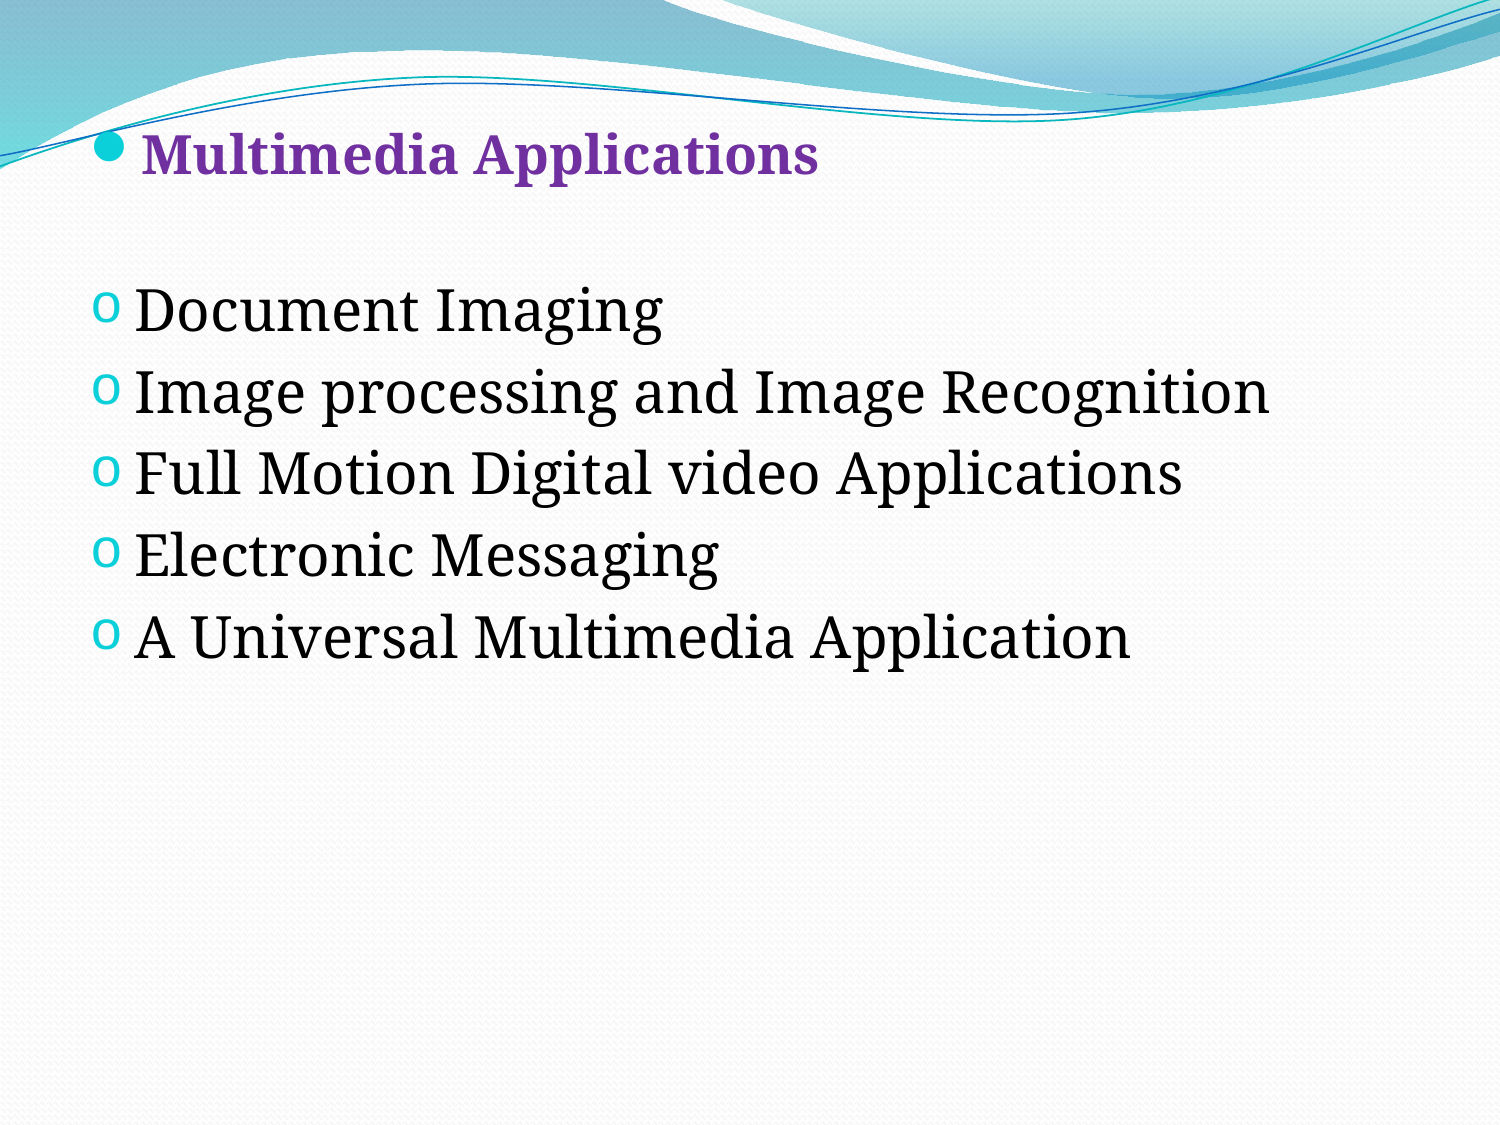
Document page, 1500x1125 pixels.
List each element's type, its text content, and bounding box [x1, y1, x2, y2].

list Multimedia Applications Document Imaging Image processing and Image Recognition Full Motion Digital video Applications Electronic Messaging A Universal Multimedia Application [75, 37, 1425, 1088]
